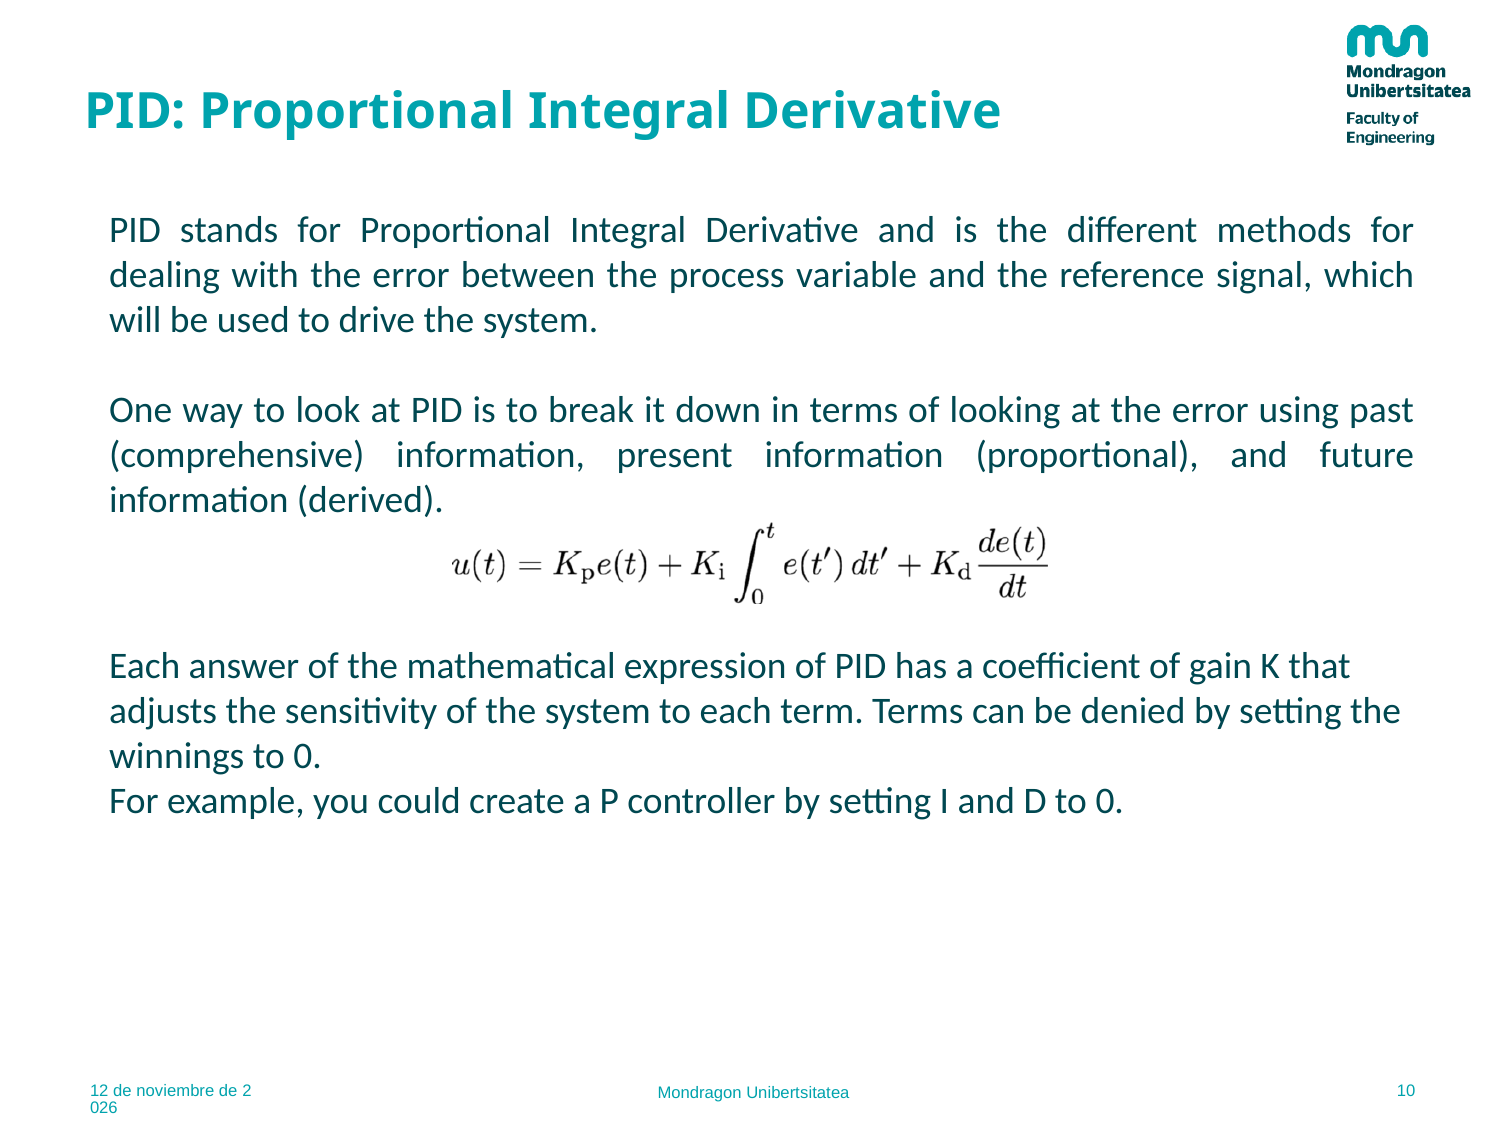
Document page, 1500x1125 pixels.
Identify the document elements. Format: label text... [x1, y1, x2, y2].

footer Mondragon Unibertsitatea [361, 1061, 1146, 1122]
title PID: Proportional Integral Derivative [69, 77, 1327, 148]
slide_number 10 [1238, 1059, 1431, 1120]
text_box Each answer of the mathematical expression of PID has a coefficient of gain K that adjusts the sensitivity of the system to each term. Terms can be denied by setting the winnings to 0. For example, you could create a P controller by setting I and D to 0. [94, 634, 1431, 829]
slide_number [75, 1059, 269, 1120]
picture [451, 521, 1048, 604]
text_box PID stands for Proportional Integral Derivative and is the different methods for dealing with the error between the process variable and the reference signal, which will be used to drive the system. One way to look at PID is to break it down in terms of looking at the error using past (comprehensive) information, present information (proportional), and future information (derived). [94, 197, 1431, 572]
picture [1319, 0, 1500, 170]
